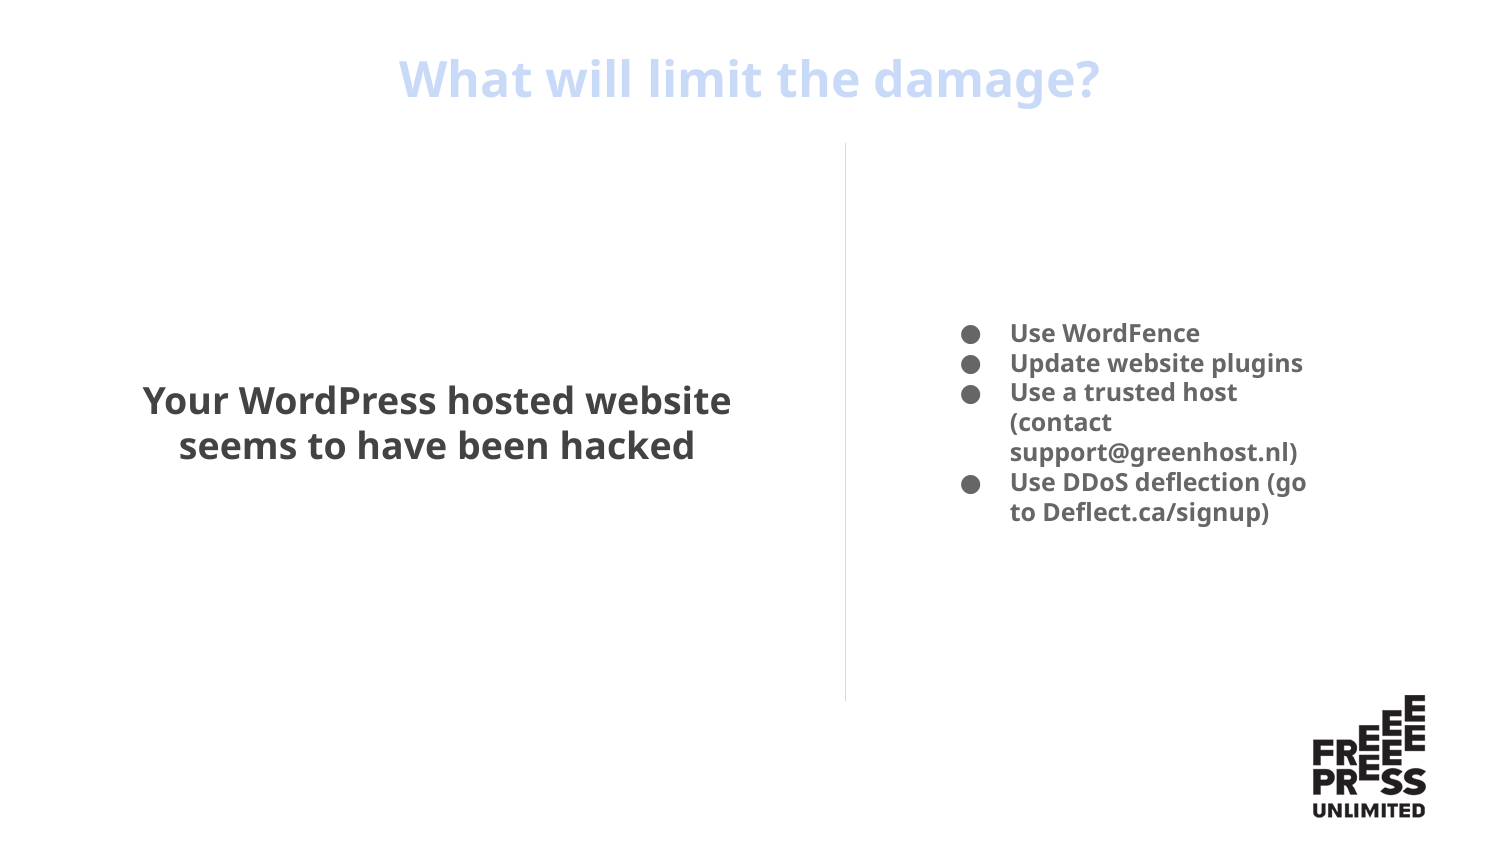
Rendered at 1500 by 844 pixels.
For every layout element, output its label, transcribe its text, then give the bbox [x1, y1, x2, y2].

text_box Your WordPress hosted website seems to have been hacked [104, 127, 771, 716]
text_box Use WordFence Update website plugins Use a trusted host (contact support@greenhost.nl) Use DDoS deflection (go to Deflect.ca/signup) [919, 150, 1324, 694]
text_box What will limit the damage? [264, 32, 1236, 151]
picture [1313, 695, 1469, 819]
